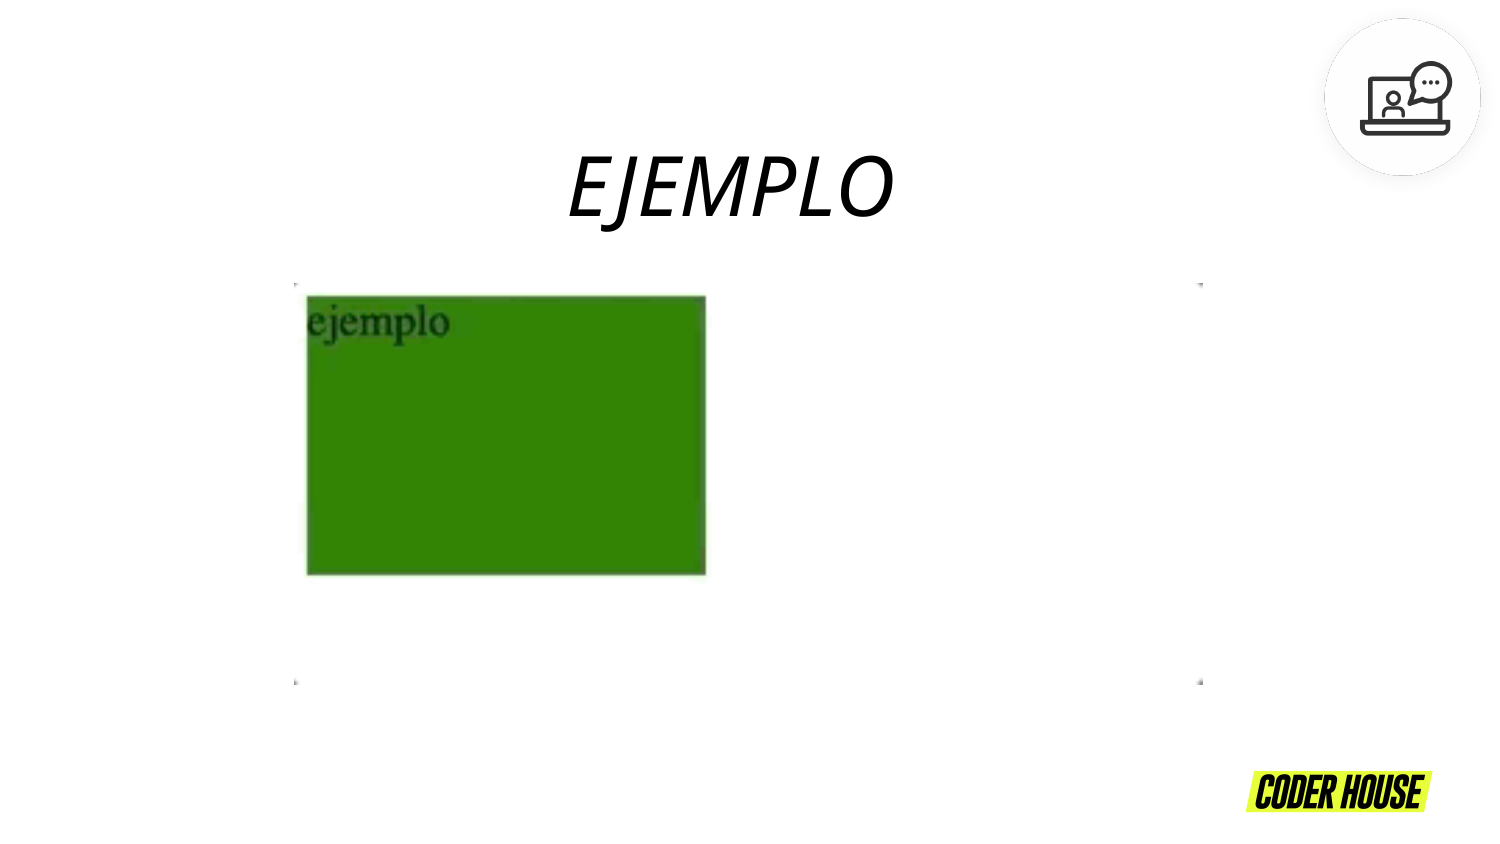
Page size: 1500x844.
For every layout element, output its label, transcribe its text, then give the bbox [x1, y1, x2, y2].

text_box EJEMPLO [529, 68, 1153, 183]
picture [1241, 764, 1437, 819]
picture [1305, 0, 1500, 195]
picture [294, 283, 1203, 685]
